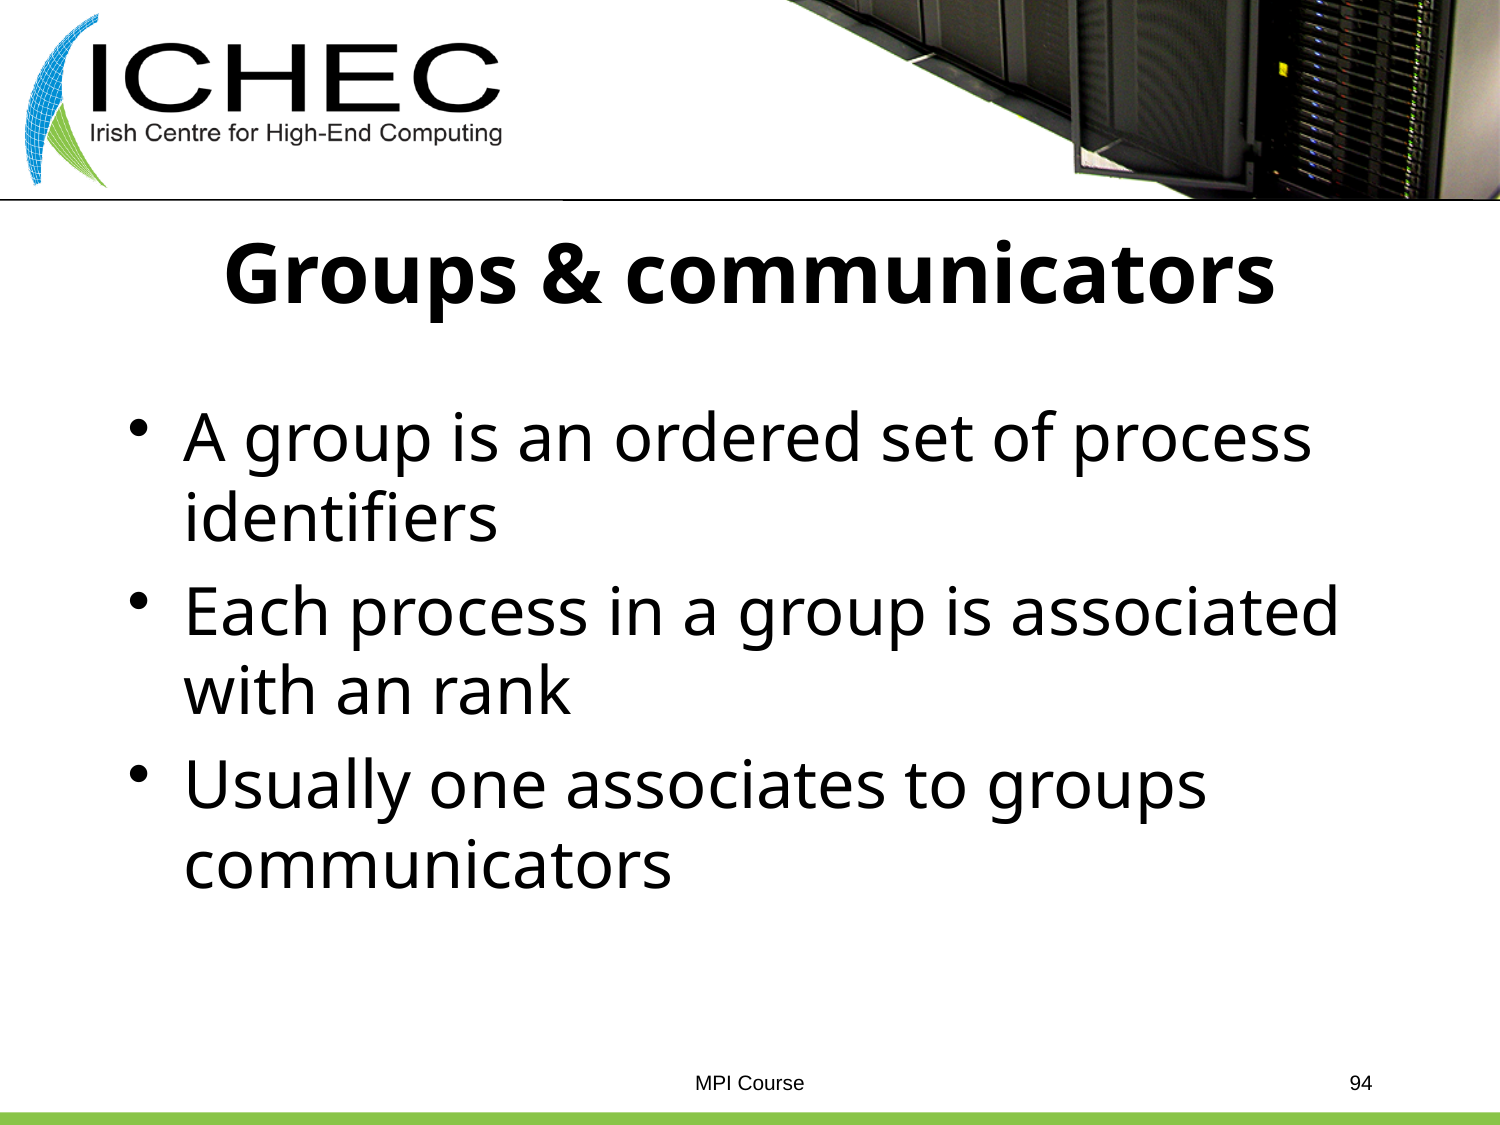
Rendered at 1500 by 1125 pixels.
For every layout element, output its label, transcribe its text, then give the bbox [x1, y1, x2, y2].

slide_number 94 [1074, 1062, 1388, 1101]
picture [725, 0, 1500, 199]
list A group is an ordered set of process identifiers Each process in a group is associated with an rank Usually one associates to groups communicators [112, 387, 1388, 1038]
title Groups & communicators [112, 224, 1388, 316]
footer MPI Course [474, 1062, 1026, 1101]
picture [24, 12, 508, 188]
